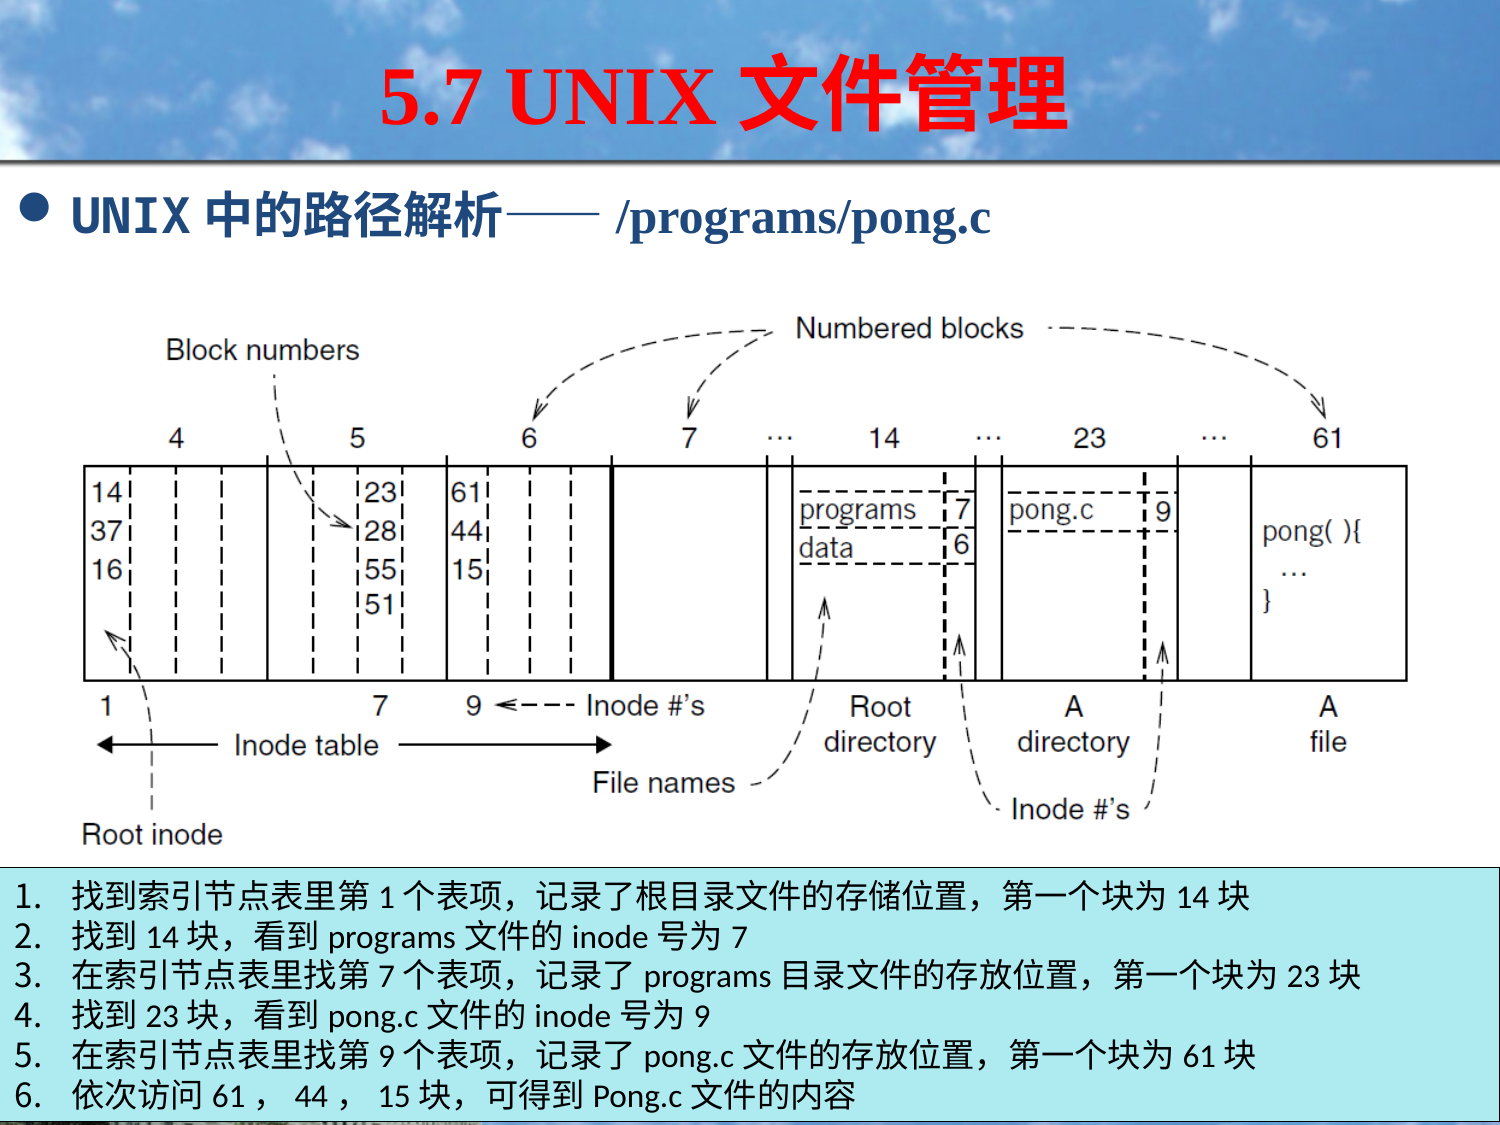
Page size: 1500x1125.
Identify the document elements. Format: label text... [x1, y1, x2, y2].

title 5.7 UNIX文件管理 [137, 44, 1313, 138]
text_box 找到索引节点表里第1个表项，记录了根目录文件的存储位置，第一个块为14块 找到14块，看到programs文件的inode号为7 在索引节点表里找第7个表项，记录了programs目录文件的存放位置，第一个块为23块 找到23块，看到pong.c文件的inode号为9 在索引节点表里找第9个表项，记录了pong.c文件的存放位置，第一个块为61块 依次访问61，44，15块，可得到Pong.c文件的内容 [0, 867, 1500, 1122]
picture [0, 0, 1500, 867]
text_box UNIX中的路径解析——/programs/pong.c [0, 160, 1483, 292]
